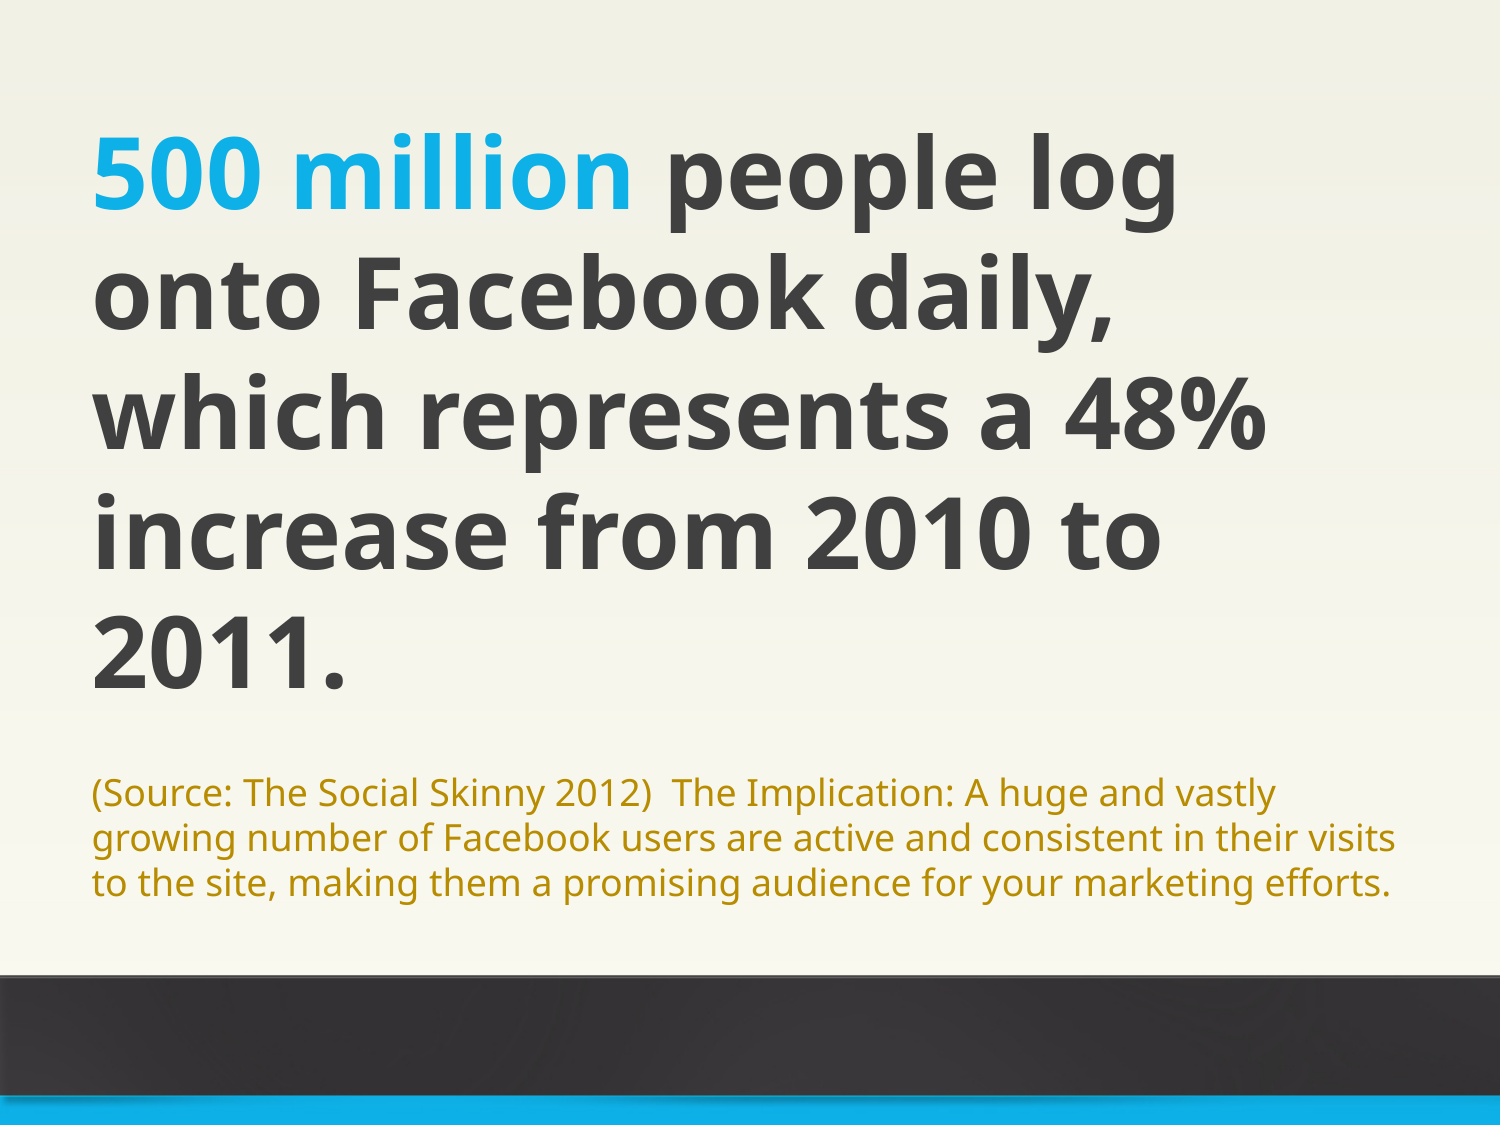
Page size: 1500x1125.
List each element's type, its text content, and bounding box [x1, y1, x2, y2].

picture [0, 0, 1500, 1096]
list 500 million people log onto Facebook daily, which represents a 48% increase from 2010 to 2011. (Source: The Social Skinny 2012) The Implication: A huge and vastly growing number of Facebook users are active and consistent in their visits to the site, making them a promising audience for your marketing efforts. [76, 101, 1427, 970]
